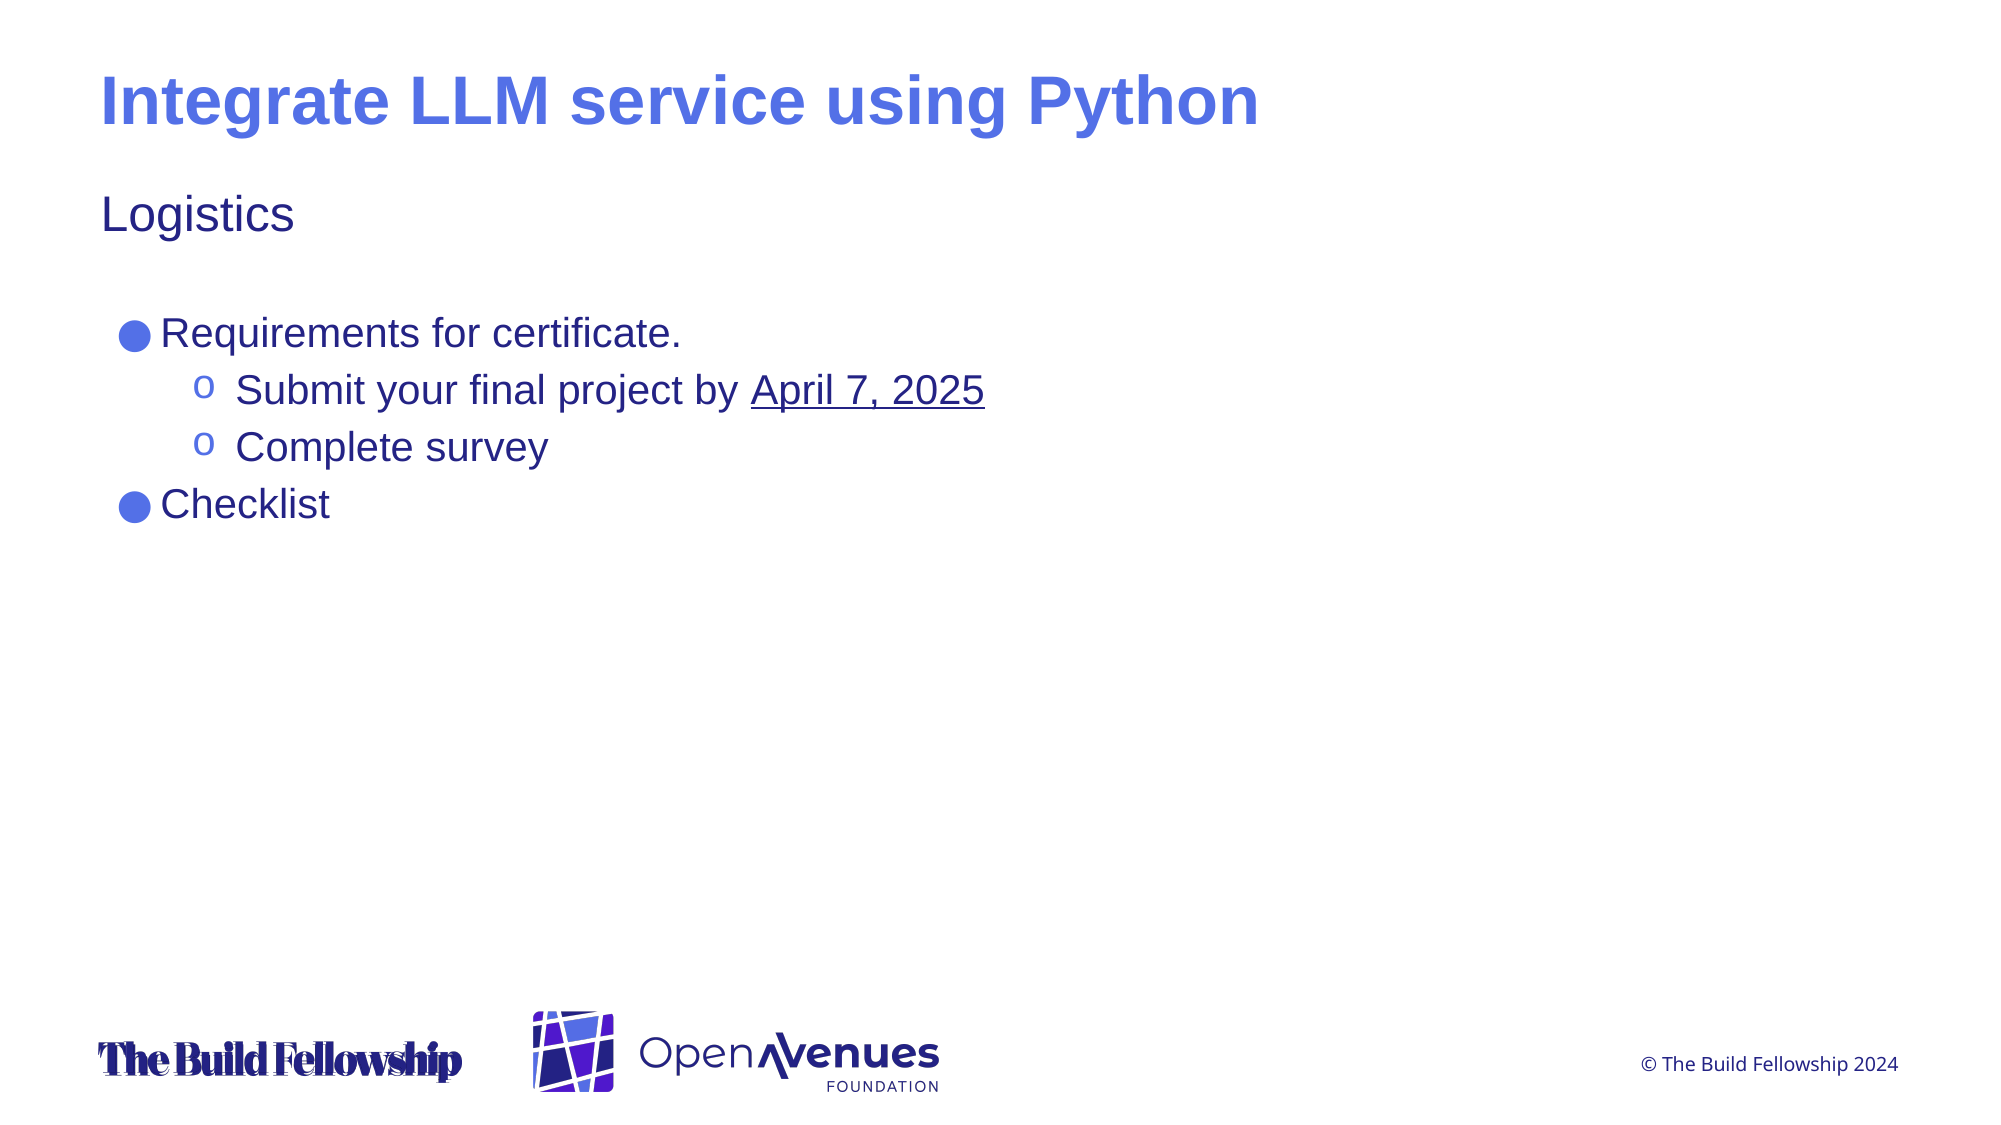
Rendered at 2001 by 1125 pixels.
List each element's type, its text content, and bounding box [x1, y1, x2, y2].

picture [532, 1011, 939, 1093]
text_box Integrate LLM service using Python [100, 93, 1433, 181]
text_box Logistics Requirements for certificate. Submit your final project by April 7, 2025 Complete survey Checklist [100, 181, 1900, 943]
picture [98, 1041, 462, 1083]
